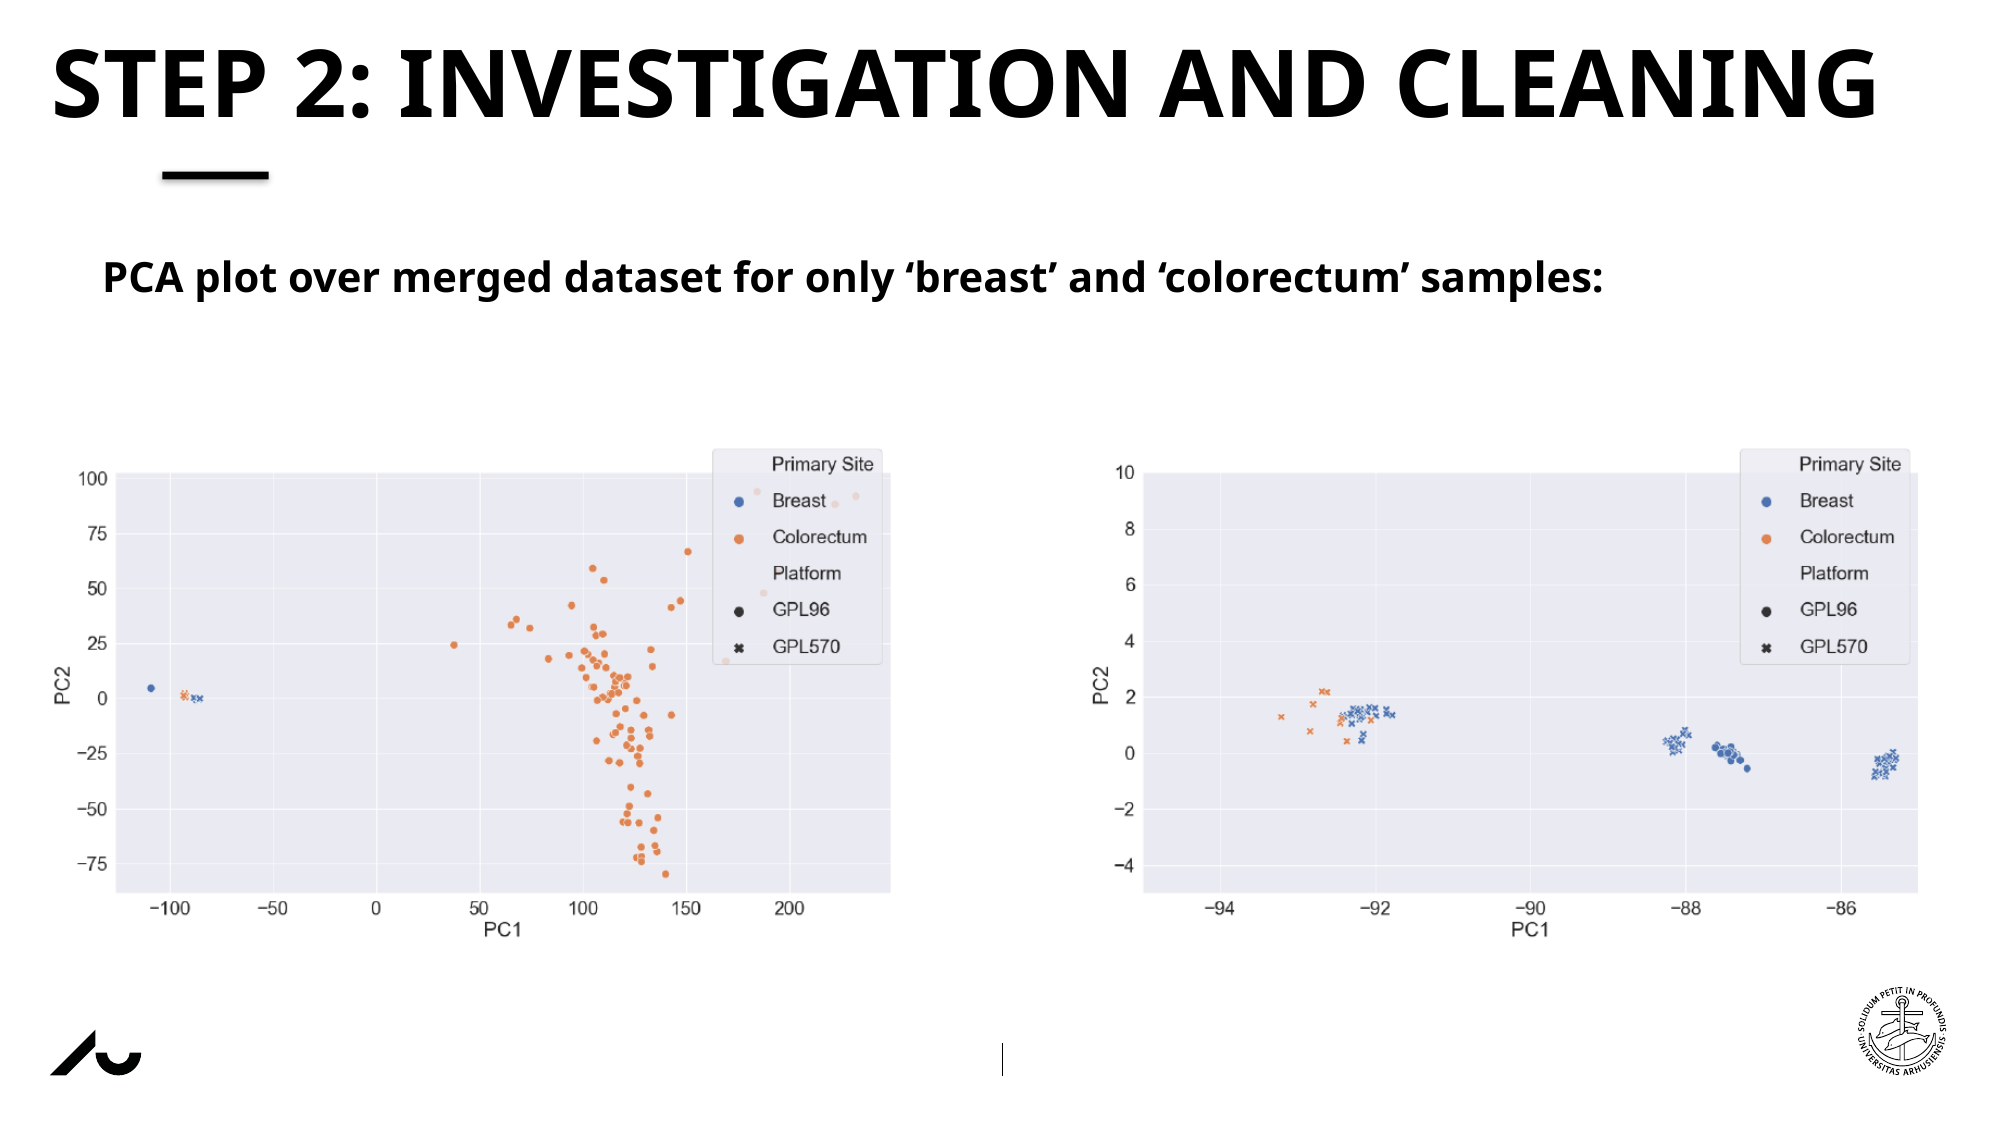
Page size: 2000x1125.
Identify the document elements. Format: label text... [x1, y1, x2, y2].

picture [36, 430, 1942, 961]
list PCA plot over merged dataset for only ‘breast’ and ‘colorectum’ samples: [101, 252, 1779, 354]
title Step 2: investigation and cleaning [51, 37, 1948, 162]
